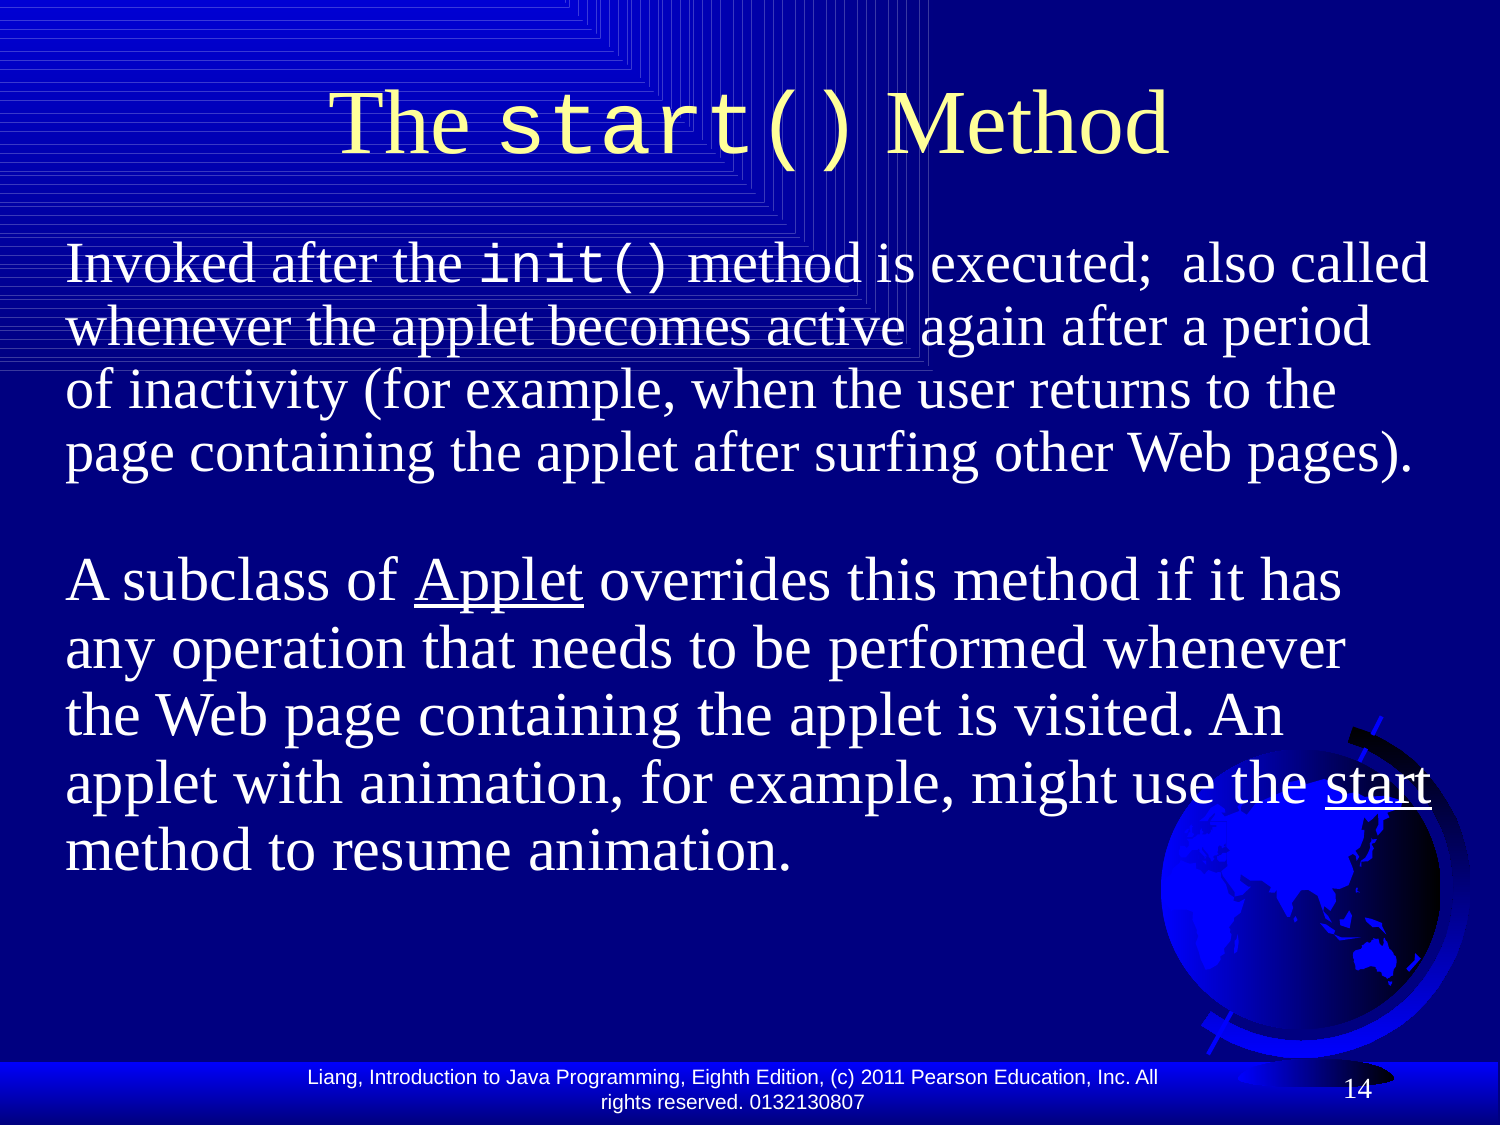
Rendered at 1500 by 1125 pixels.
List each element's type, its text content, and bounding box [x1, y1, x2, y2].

slide_number 14 [1074, 1049, 1388, 1125]
title The start() Method [112, 0, 1388, 224]
list Invoked after the init() method is executed; also called whenever the applet becomes active again after a period of inactivity (for example, when the user returns to the page containing the applet after surfing other Web pages). A subclass of Applet overrides this method if it has any operation that needs to be performed whenever the Web page containing the applet is visited. An applet with animation, for example, might use the start method to resume animation. [49, 224, 1451, 963]
